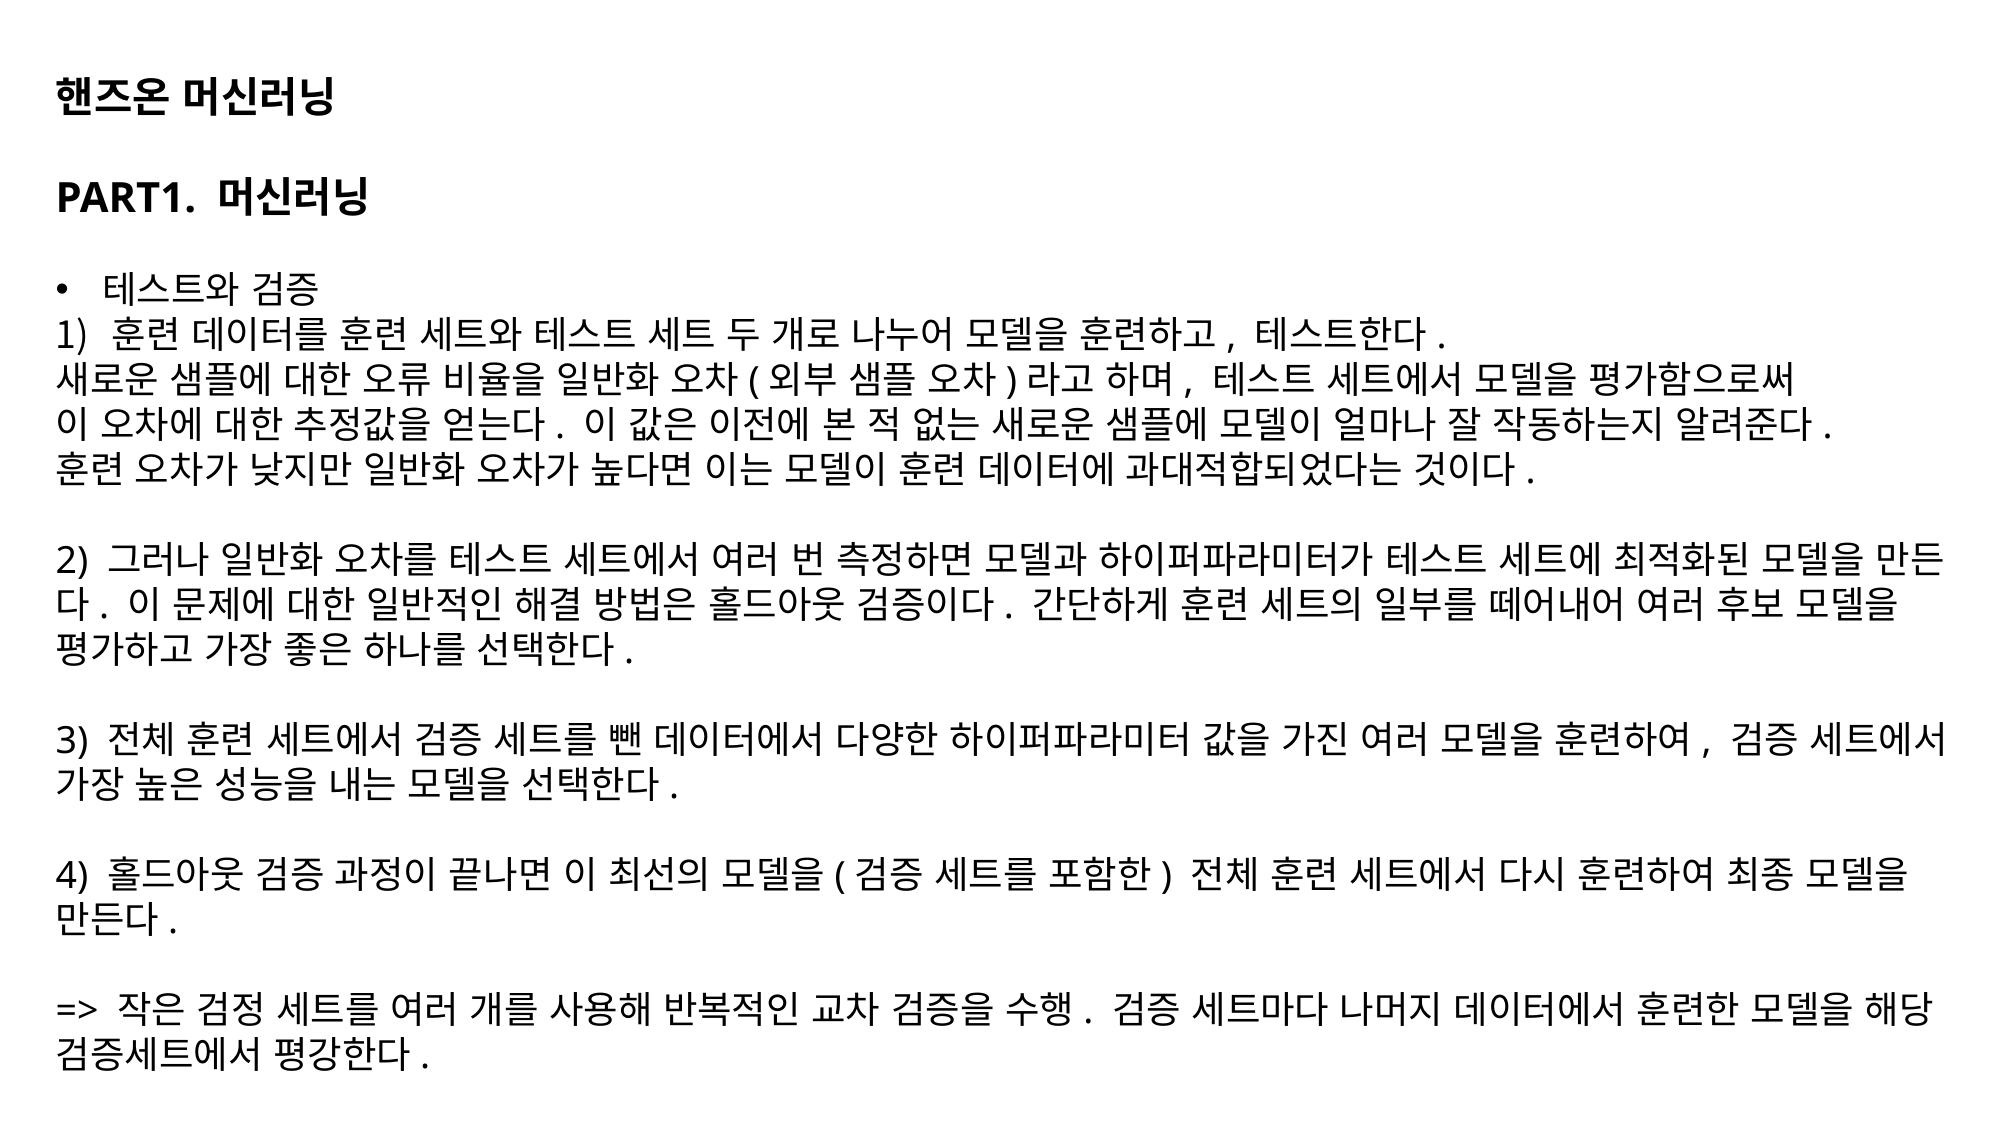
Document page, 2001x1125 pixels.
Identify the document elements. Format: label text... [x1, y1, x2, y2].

text_box 핸즈온 머신러닝 PART1. 머신러닝 테스트와 검증 훈련 데이터를 훈련 세트와 테스트 세트 두 개로 나누어 모델을 훈련하고, 테스트한다. 새로운 샘플에 대한 오류 비율을 일반화 오차(외부 샘플 오차)라고 하며, 테스트 세트에서 모델을 평가함으로써 이 오차에 대한 추정값을 얻는다. 이 값은 이전에 본 적 없는 새로운 샘플에 모델이 얼마나 잘 작동하는지 알려준다. 훈련 오차가 낮지만 일반화 오차가 높다면 이는 모델이 훈련 데이터에 과대적합되었다는 것이다. 2) 그러나 일반화 오차를 테스트 세트에서 여러 번 측정하면 모델과 하이퍼파라미터가 테스트 세트에 최적화된 모델을 만든다. 이 문제에 대한 일반적인 해결 방법은 홀드아웃 검증이다. 간단하게 훈련 세트의 일부를 떼어내어 여러 후보 모델을 평가하고 가장 좋은 하나를 선택한다. 3) 전체 훈련 세트에서 검증 세트를 뺀 데이터에서 다양한 하이퍼파라미터 값을 가진 여러 모델을 훈련하여, 검증 세트에서 가장 높은 성능을 내는 모델을 선택한다. 4) 홀드아웃 검증 과정이 끝나면 이 최선의 모델을(검증 세트를 포함한) 전체 훈련 세트에서 다시 훈련하여 최종 모델을 만든다. => 작은 검정 세트를 여러 개를 사용해 반복적인 교차 검증을 수행. 검증 세트마다 나머지 데이터에서 훈련한 모델을 해당 검증세트에서 평강한다. [40, 63, 2000, 1084]
